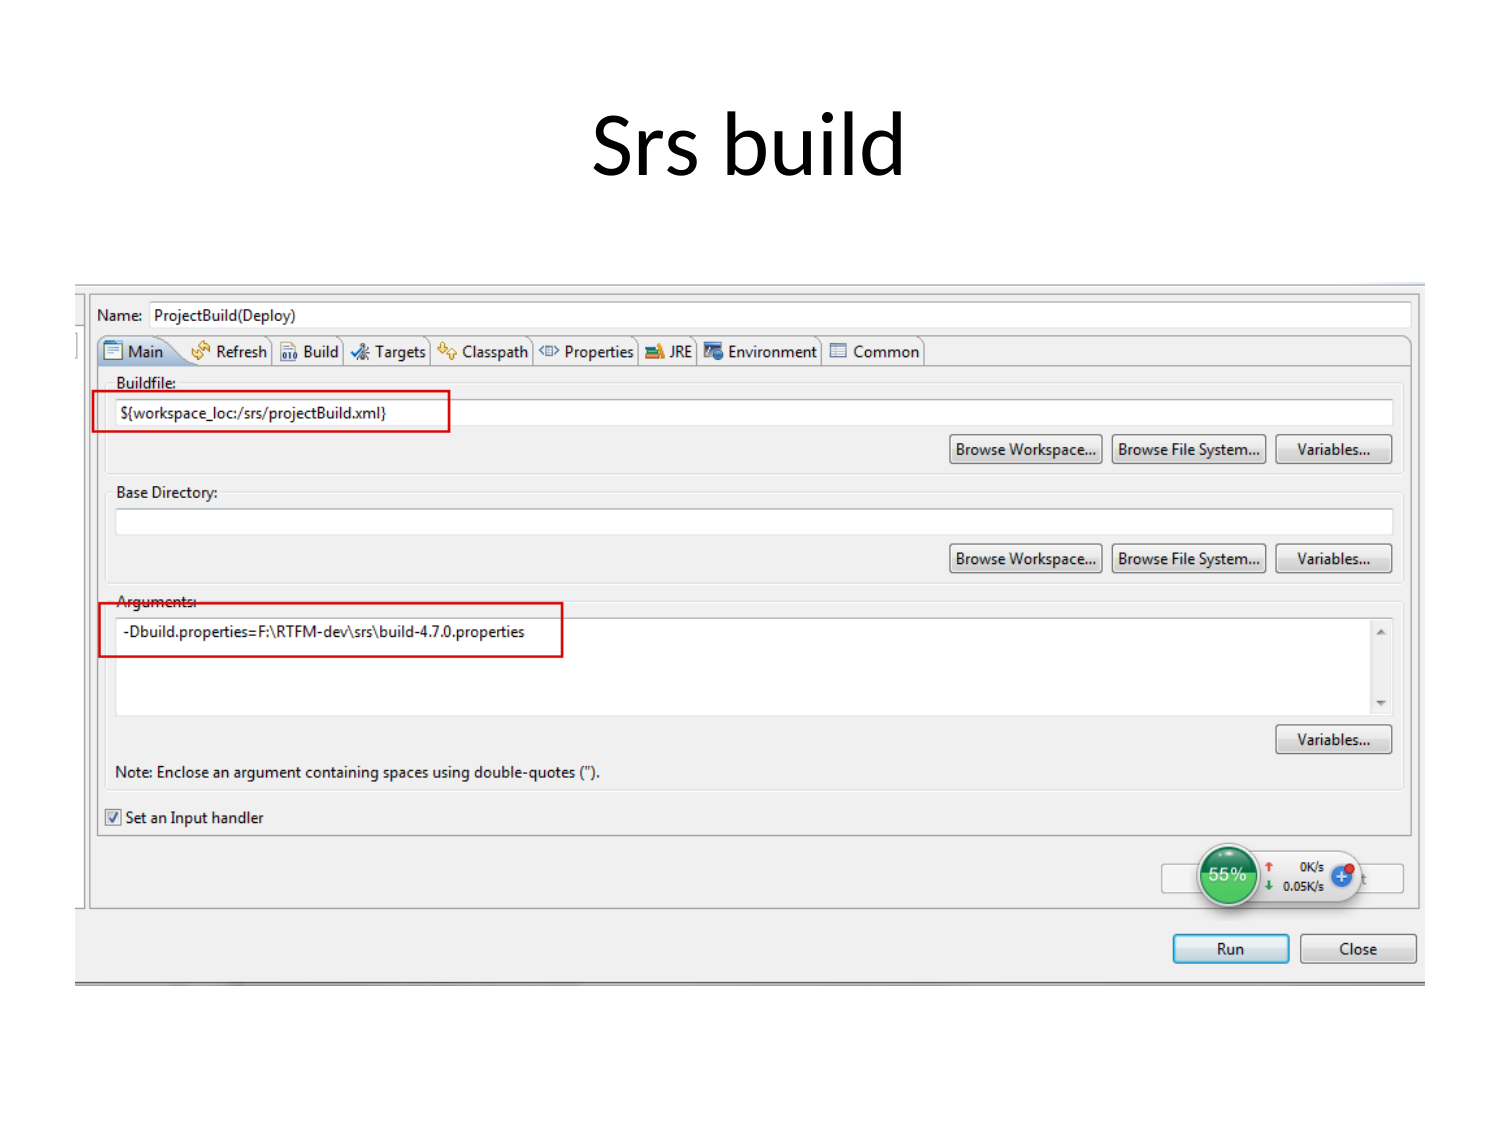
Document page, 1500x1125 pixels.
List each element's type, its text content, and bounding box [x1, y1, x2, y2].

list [74, 282, 1426, 986]
title Srs build [75, 45, 1425, 233]
